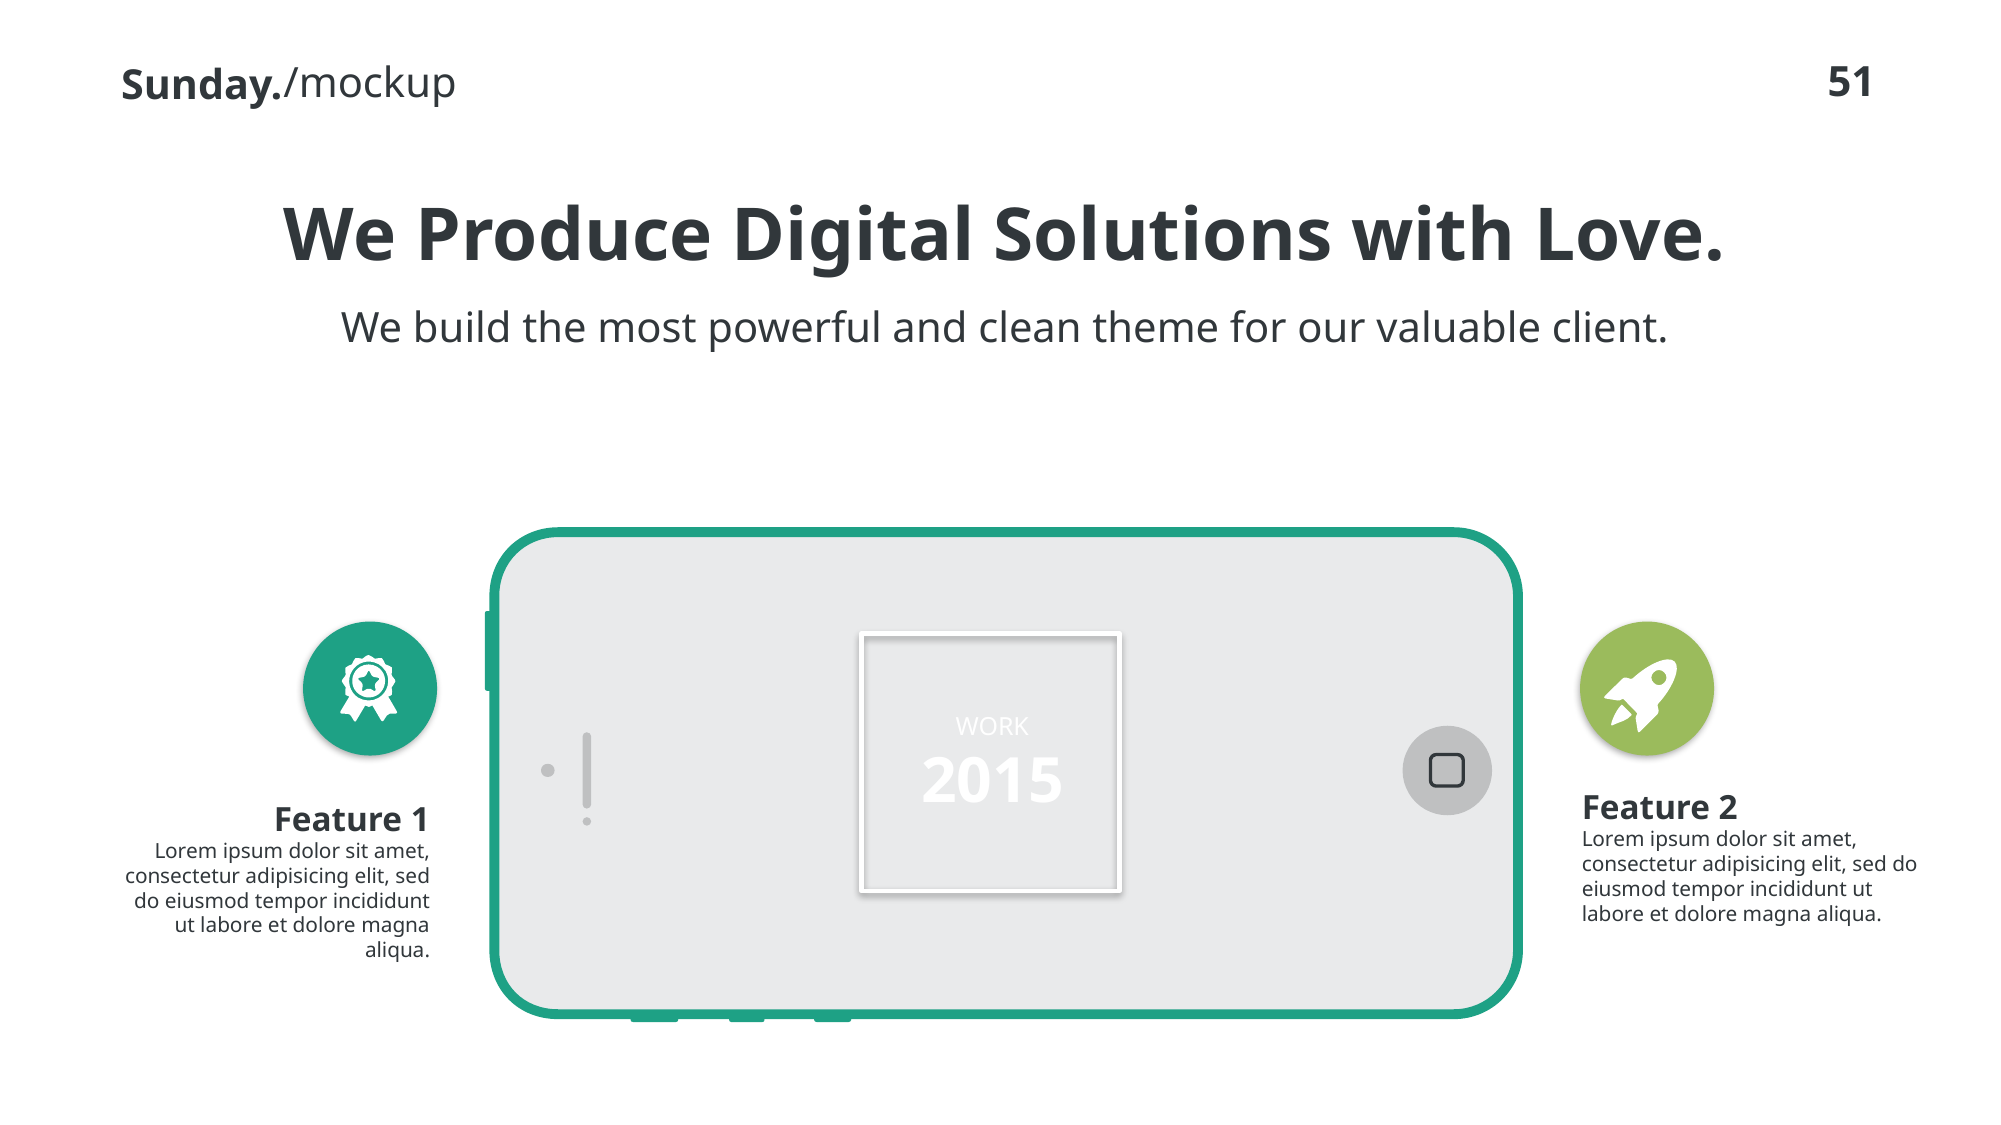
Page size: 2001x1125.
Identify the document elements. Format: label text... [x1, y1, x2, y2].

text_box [102, 621, 446, 1012]
subtitle We build the most powerful and clean theme for our valuable client. [100, 292, 1910, 365]
picture [631, 555, 1368, 978]
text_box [1566, 621, 1934, 1000]
title We Produce Digital Solutions with Love. [100, 193, 1910, 291]
list /mockup [268, 48, 993, 114]
